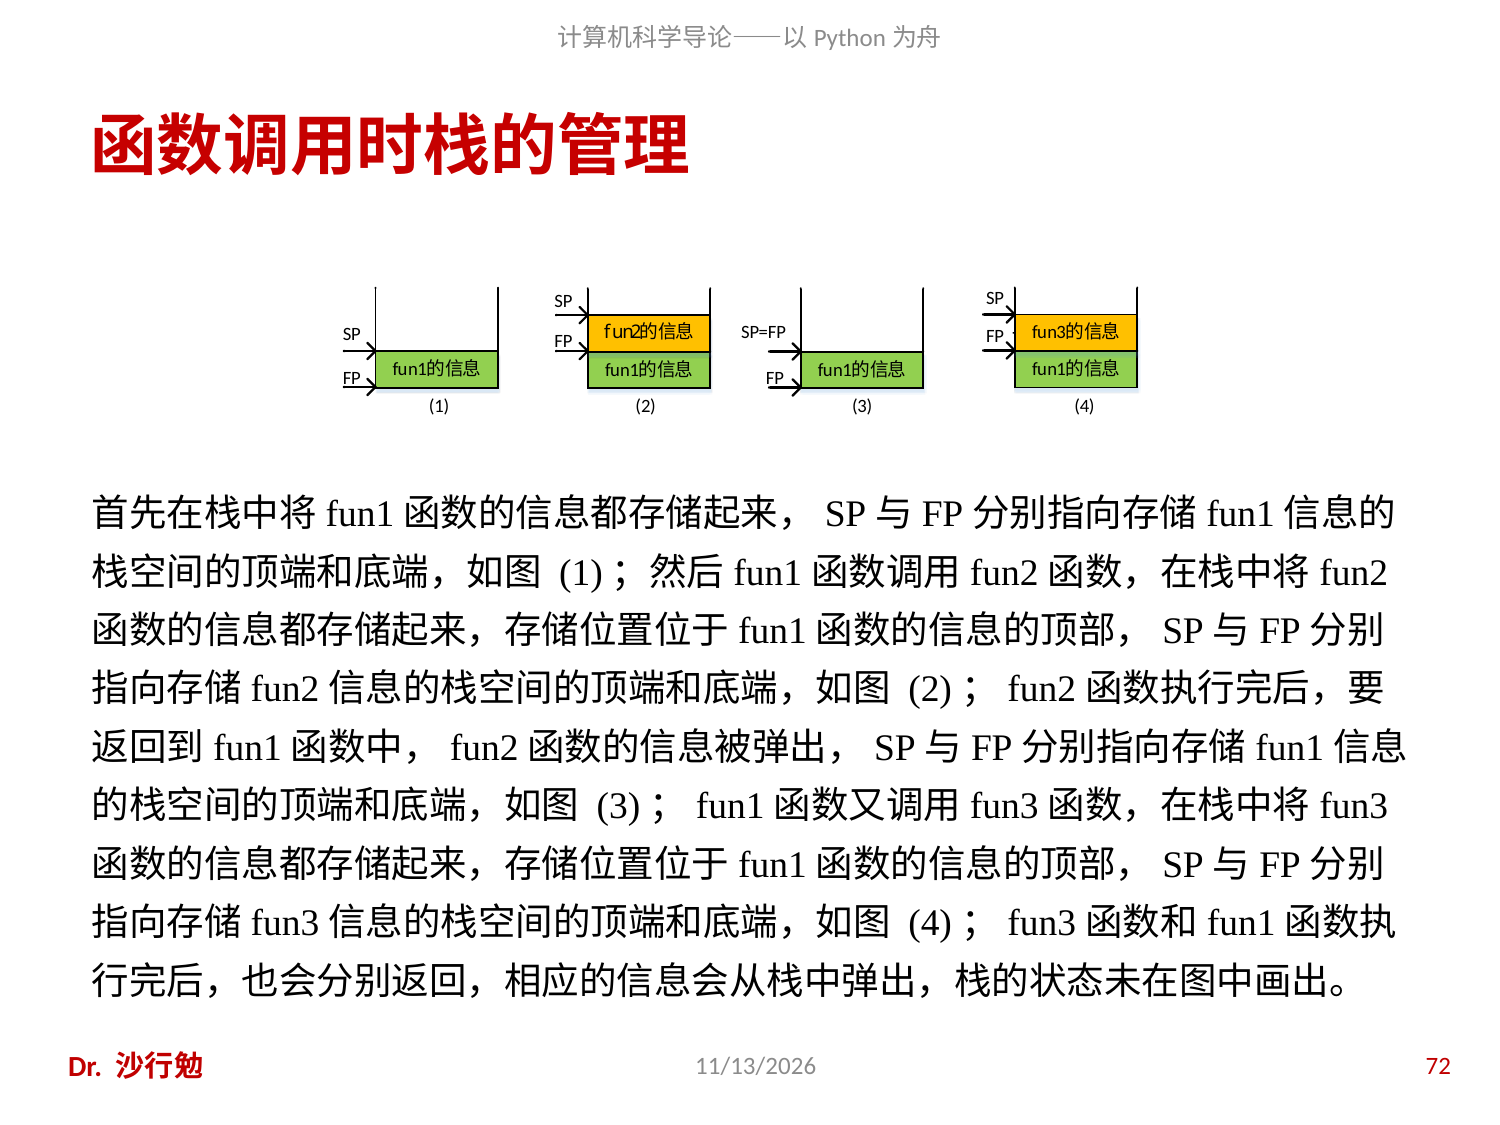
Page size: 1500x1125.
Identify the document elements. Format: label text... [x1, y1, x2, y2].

title 函数调用时栈的管理 [75, 90, 1425, 195]
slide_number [501, 1035, 1010, 1095]
slide_number 72 [1116, 1035, 1467, 1095]
footer Dr. 沙行勉 [53, 1035, 386, 1095]
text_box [288, 243, 1180, 460]
list 首先在栈中将fun1函数的信息都存储起来，SP与FP分别指向存储fun1信息的栈空间的顶端和底端，如图 (1)；然后fun1函数调用fun2函数，在栈中将fun2函数的信息都存储起来，存储位置位于fun1函数的信息的顶部，SP与FP分别指向存储fun2信息的栈空间的顶端和底端，如图 (2)；fun2函数执行完后，要返回到fun1函数中，fun2函数的信息被弹出，SP与FP分别指向存储fun1信息的栈空间的顶端和底端，如图 (3)；fun1函数又调用fun3函数，在栈中将fun3函数的信息都存储起来，存储位置位于fun1函数的信息的顶部，SP与FP分别指向存储fun3信息的栈空间的顶端和底端，如图 (4)；fun3函数和fun1函数执行完后，也会分别返回，相应的信息会从栈中弹出，栈的状态未在图中画出。 [76, 468, 1425, 1000]
